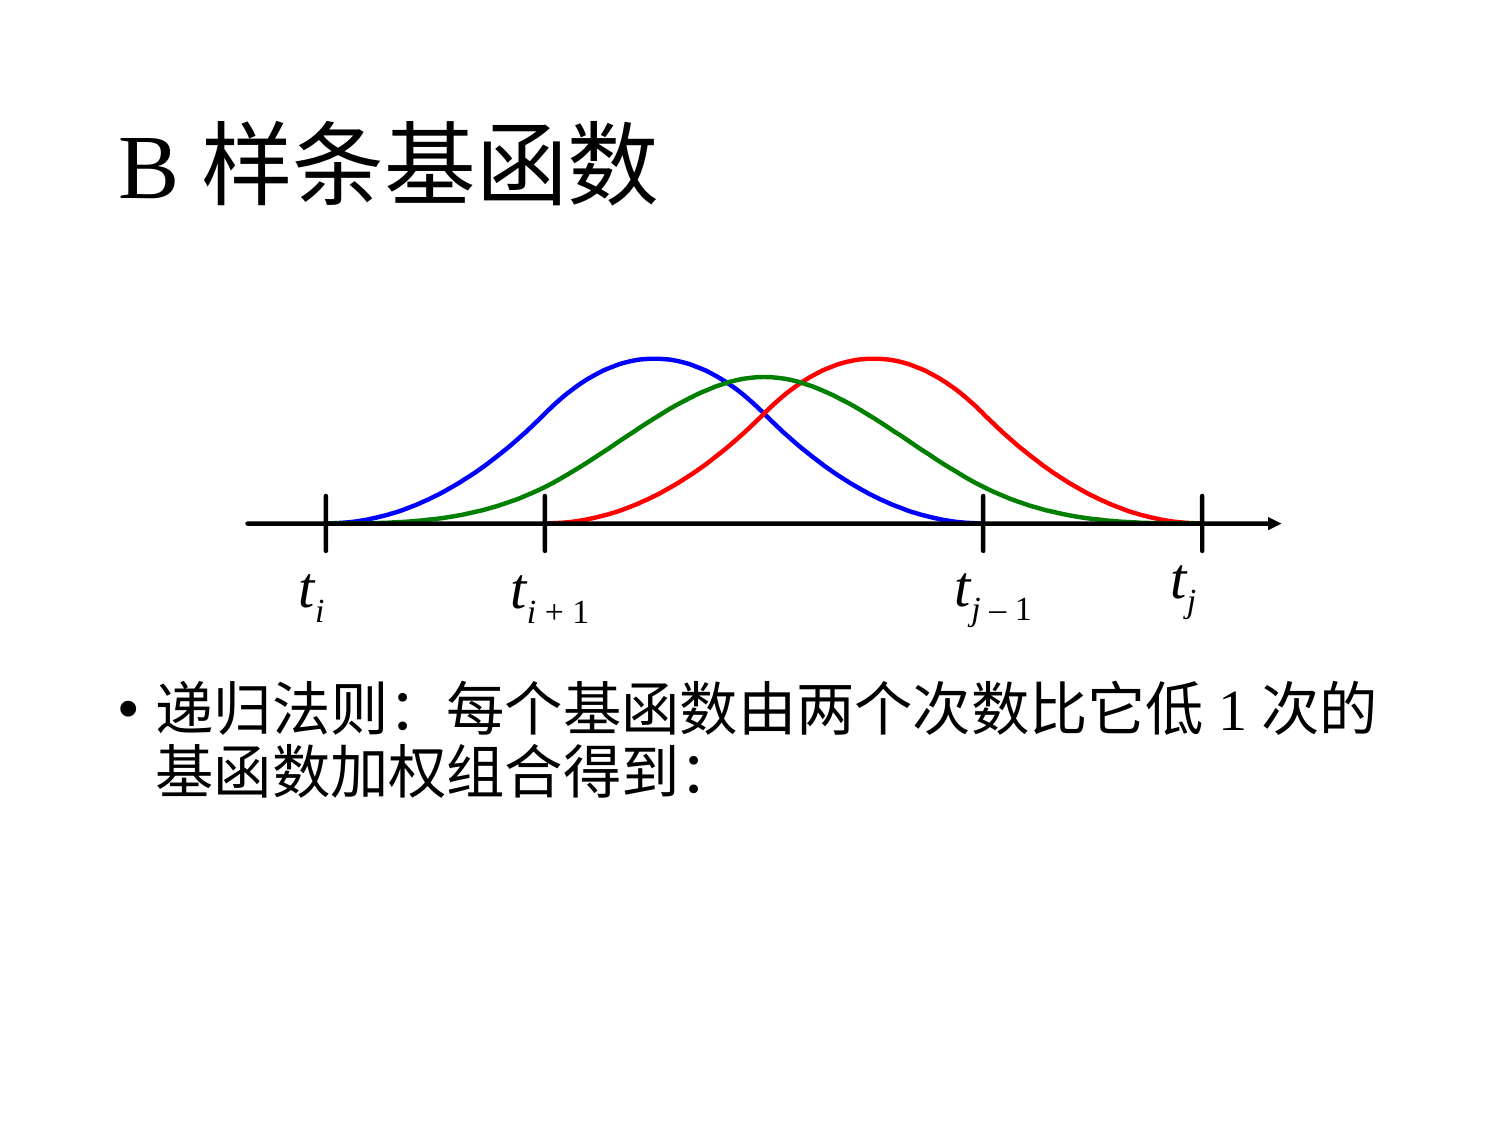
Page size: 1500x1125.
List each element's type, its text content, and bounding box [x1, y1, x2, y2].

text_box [247, 358, 1282, 551]
title B样条基函数 [103, 59, 1397, 278]
text_box ti [283, 551, 340, 637]
text_box tj – 1 [940, 551, 1058, 635]
text_box tj [1155, 551, 1212, 627]
text_box ti + 1 [495, 551, 628, 638]
